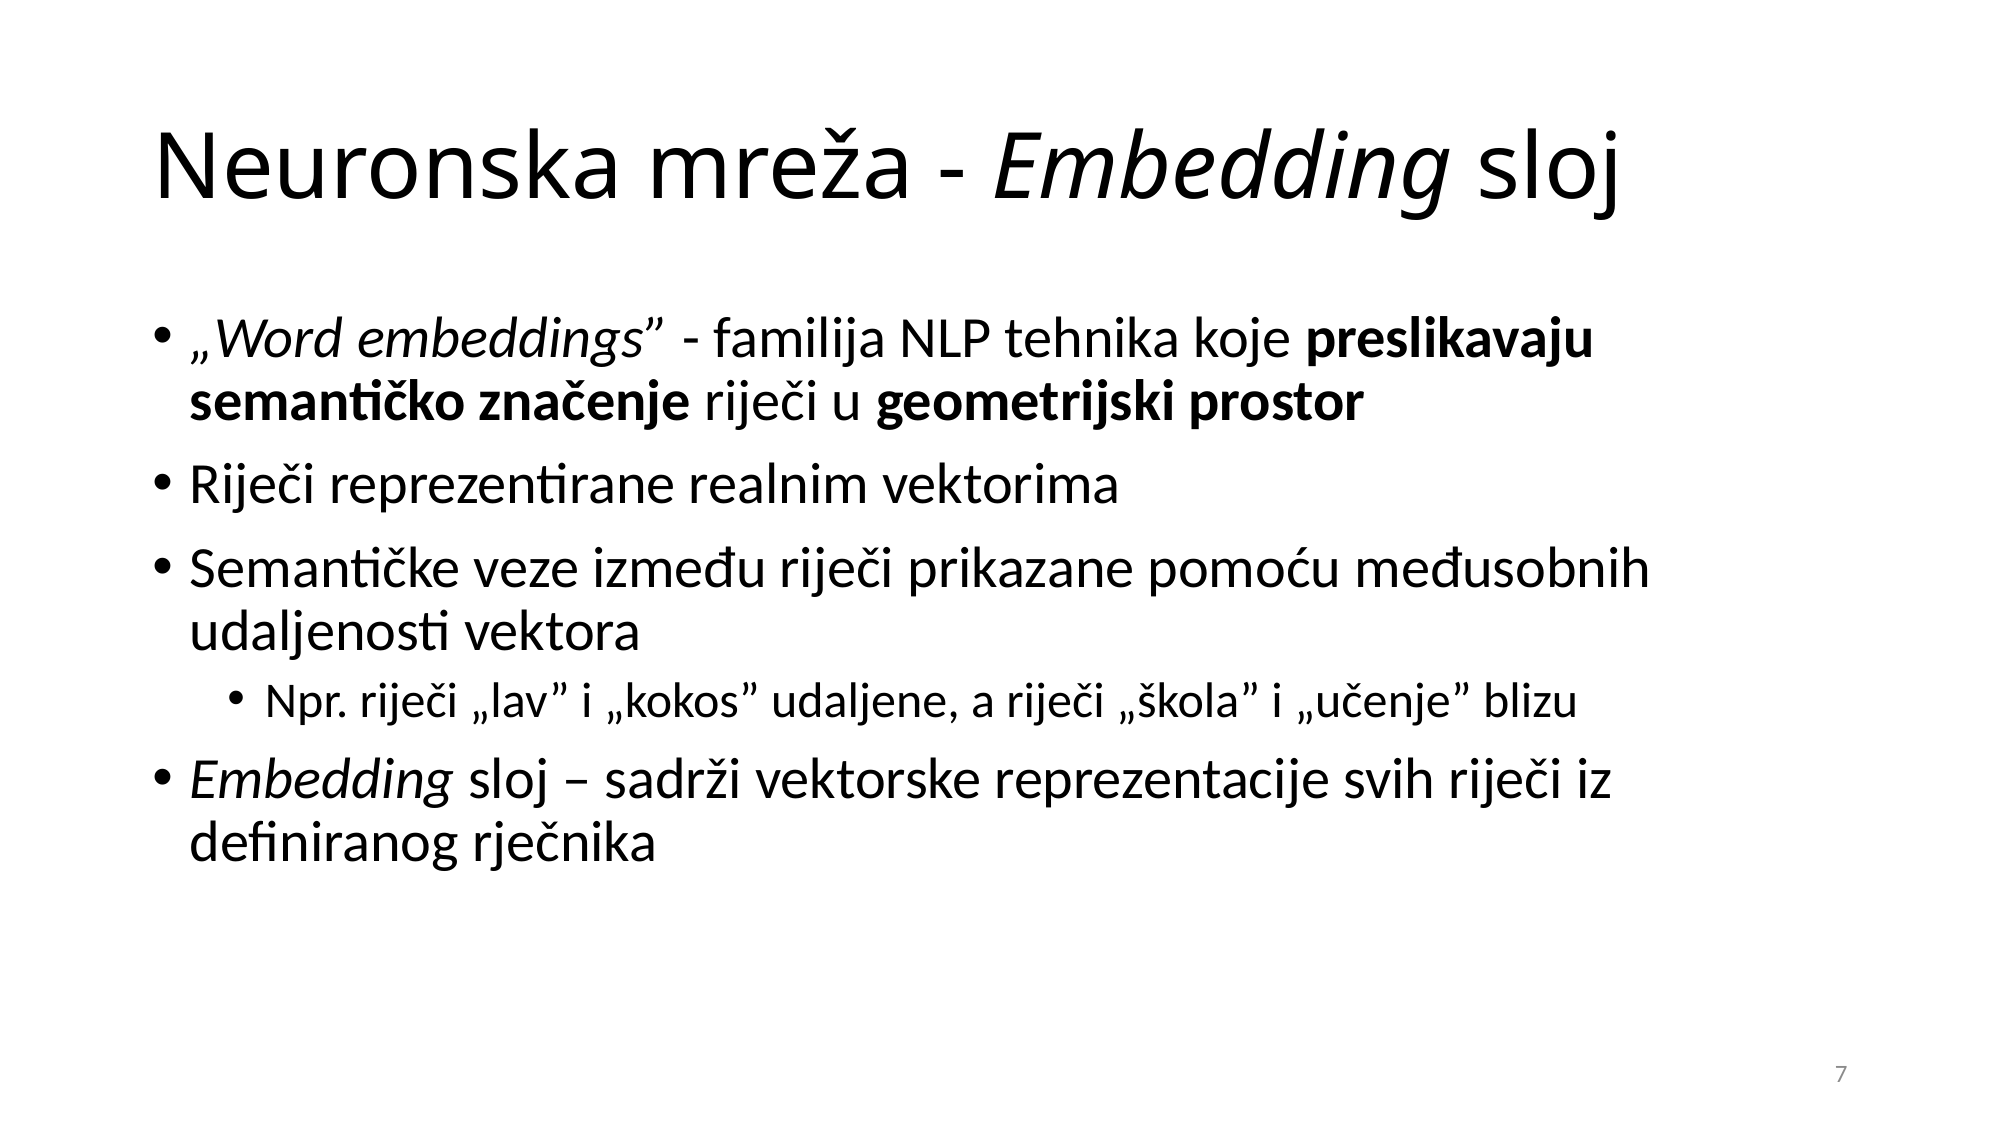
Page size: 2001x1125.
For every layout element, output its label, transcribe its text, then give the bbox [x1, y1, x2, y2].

slide_number 7 [1412, 1042, 1863, 1103]
title Neuronska mreža - Embedding sloj [137, 59, 1863, 278]
list „Word embeddings” - familija NLP tehnika koje preslikavaju semantičko značenje riječi u geometrijski prostor Riječi reprezentirane realnim vektorima Semantičke veze između riječi prikazane pomoću međusobnih udaljenosti vektora Npr. riječi „lav” i „kokos” udaljene, a riječi „škola” i „učenje” blizu Embedding sloj – sadrži vektorske reprezentacije svih riječi iz definiranog rječnika [137, 299, 1863, 1014]
